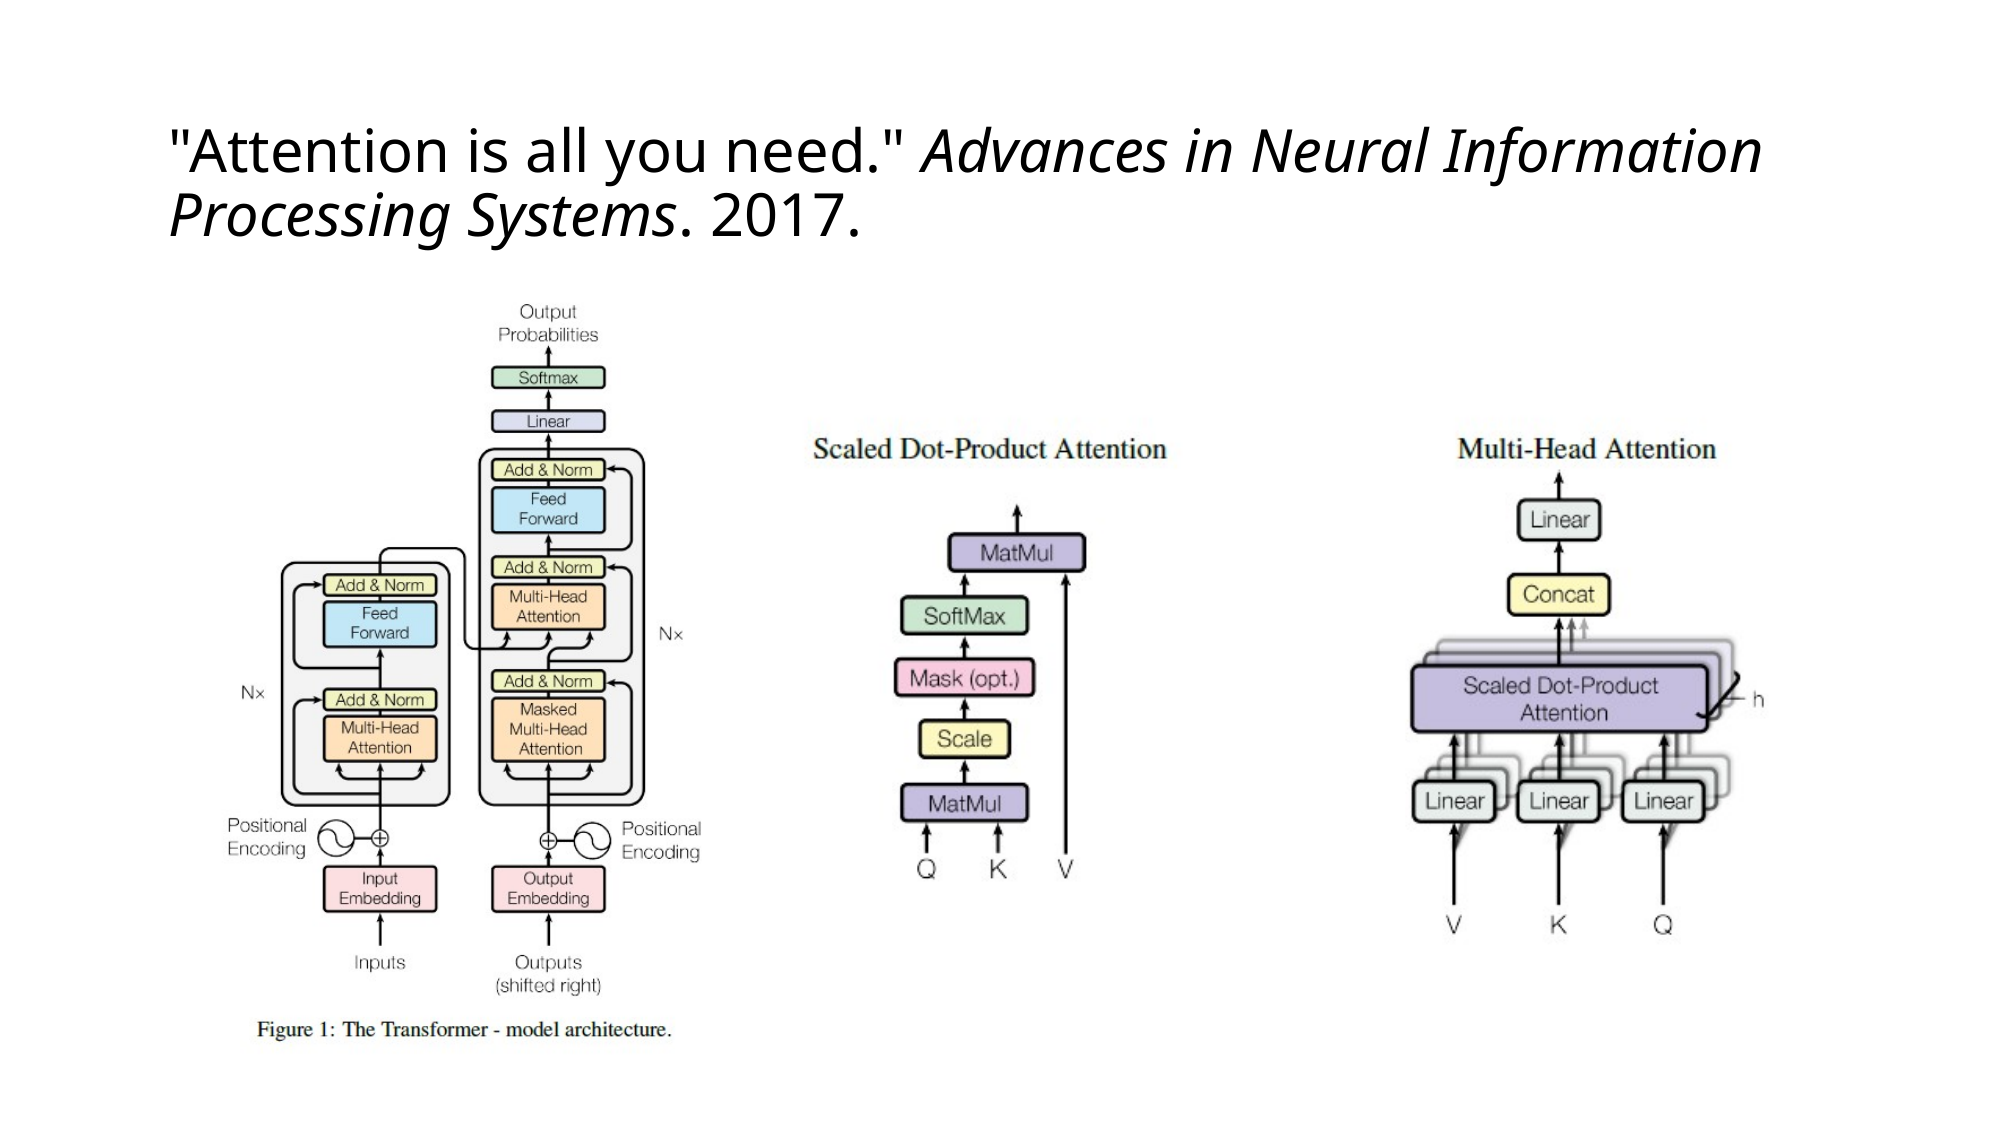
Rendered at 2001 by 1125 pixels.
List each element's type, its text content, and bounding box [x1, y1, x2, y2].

title "Attention is all you need." Advances in Neural Information Processing Systems. 2017. [153, 111, 1879, 330]
picture [204, 294, 1803, 1059]
